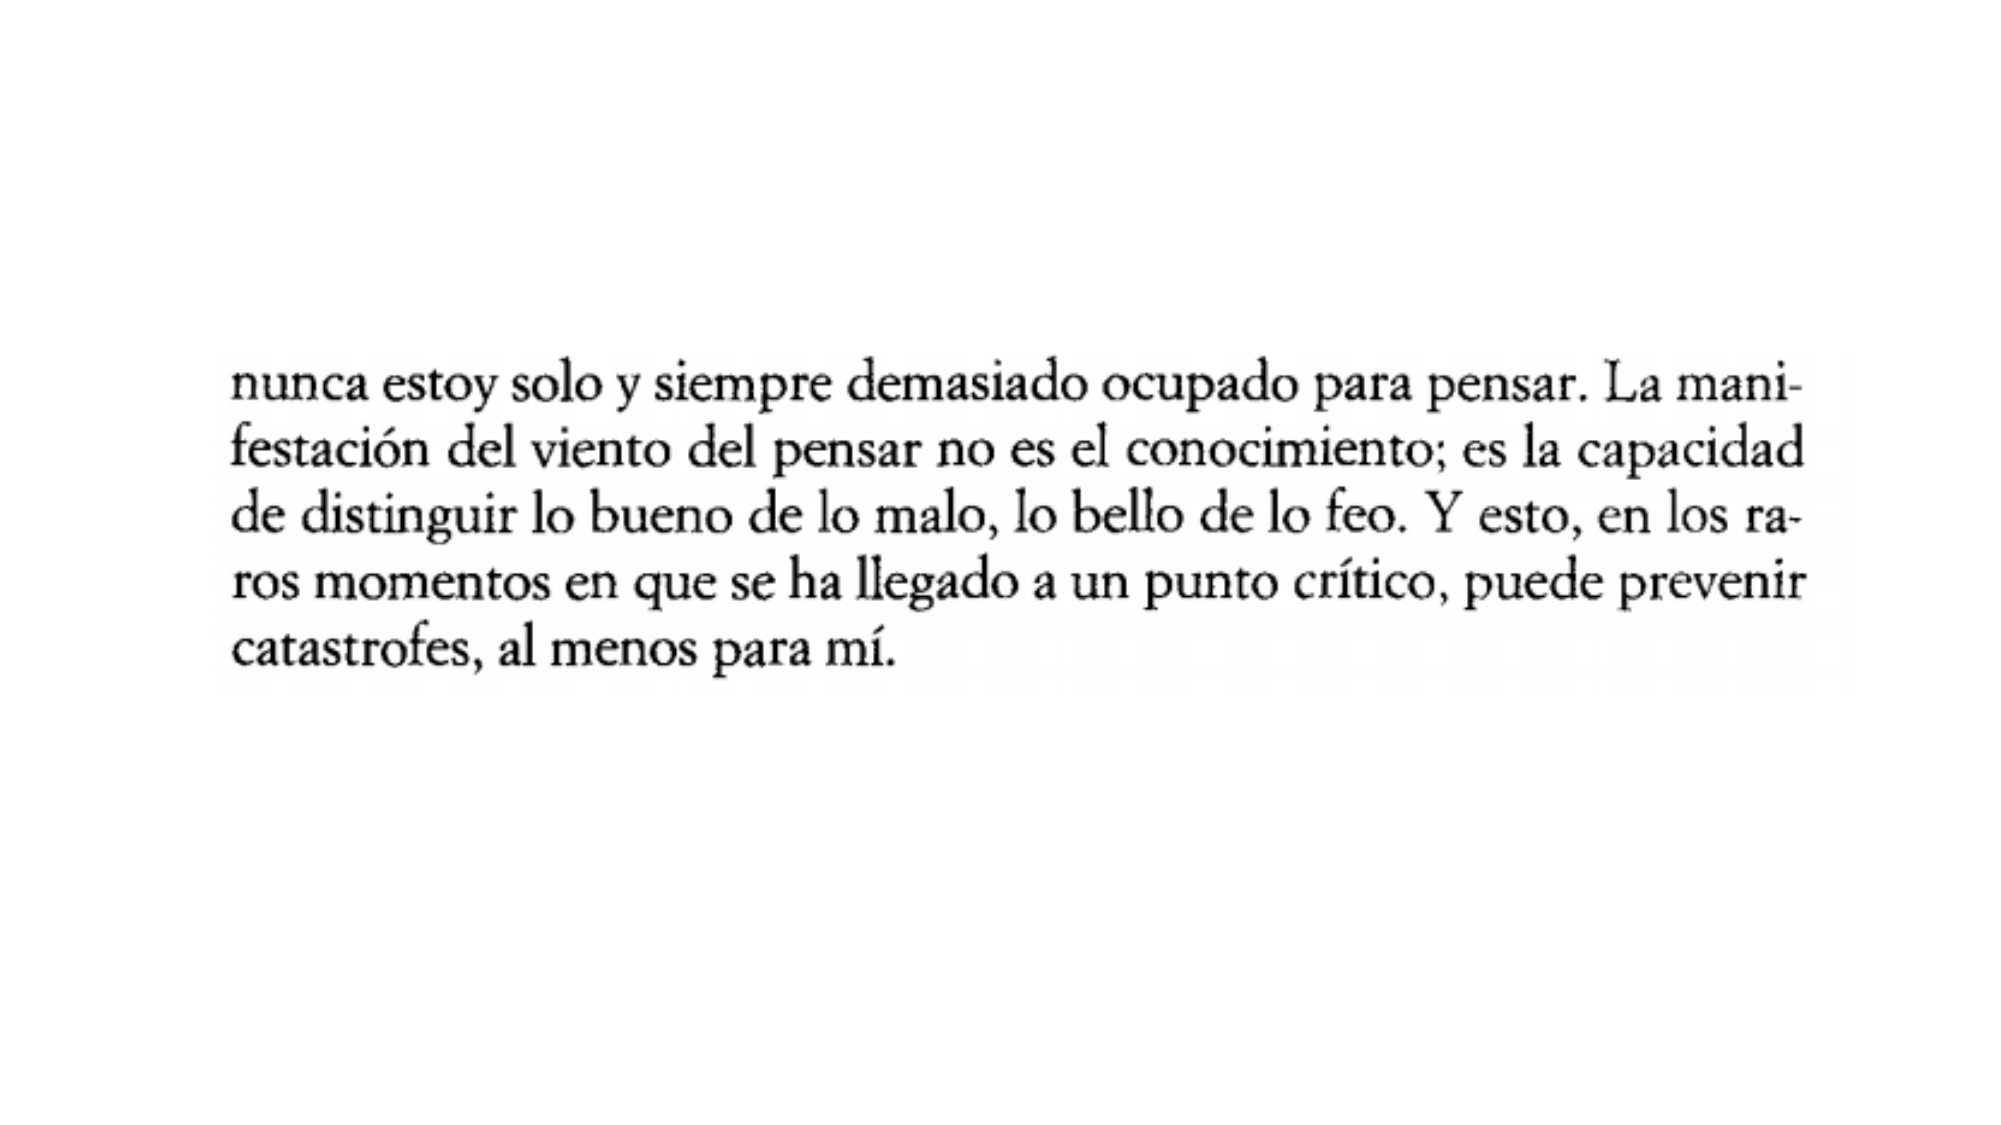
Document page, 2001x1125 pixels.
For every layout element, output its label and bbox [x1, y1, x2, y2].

picture [211, 352, 1853, 695]
